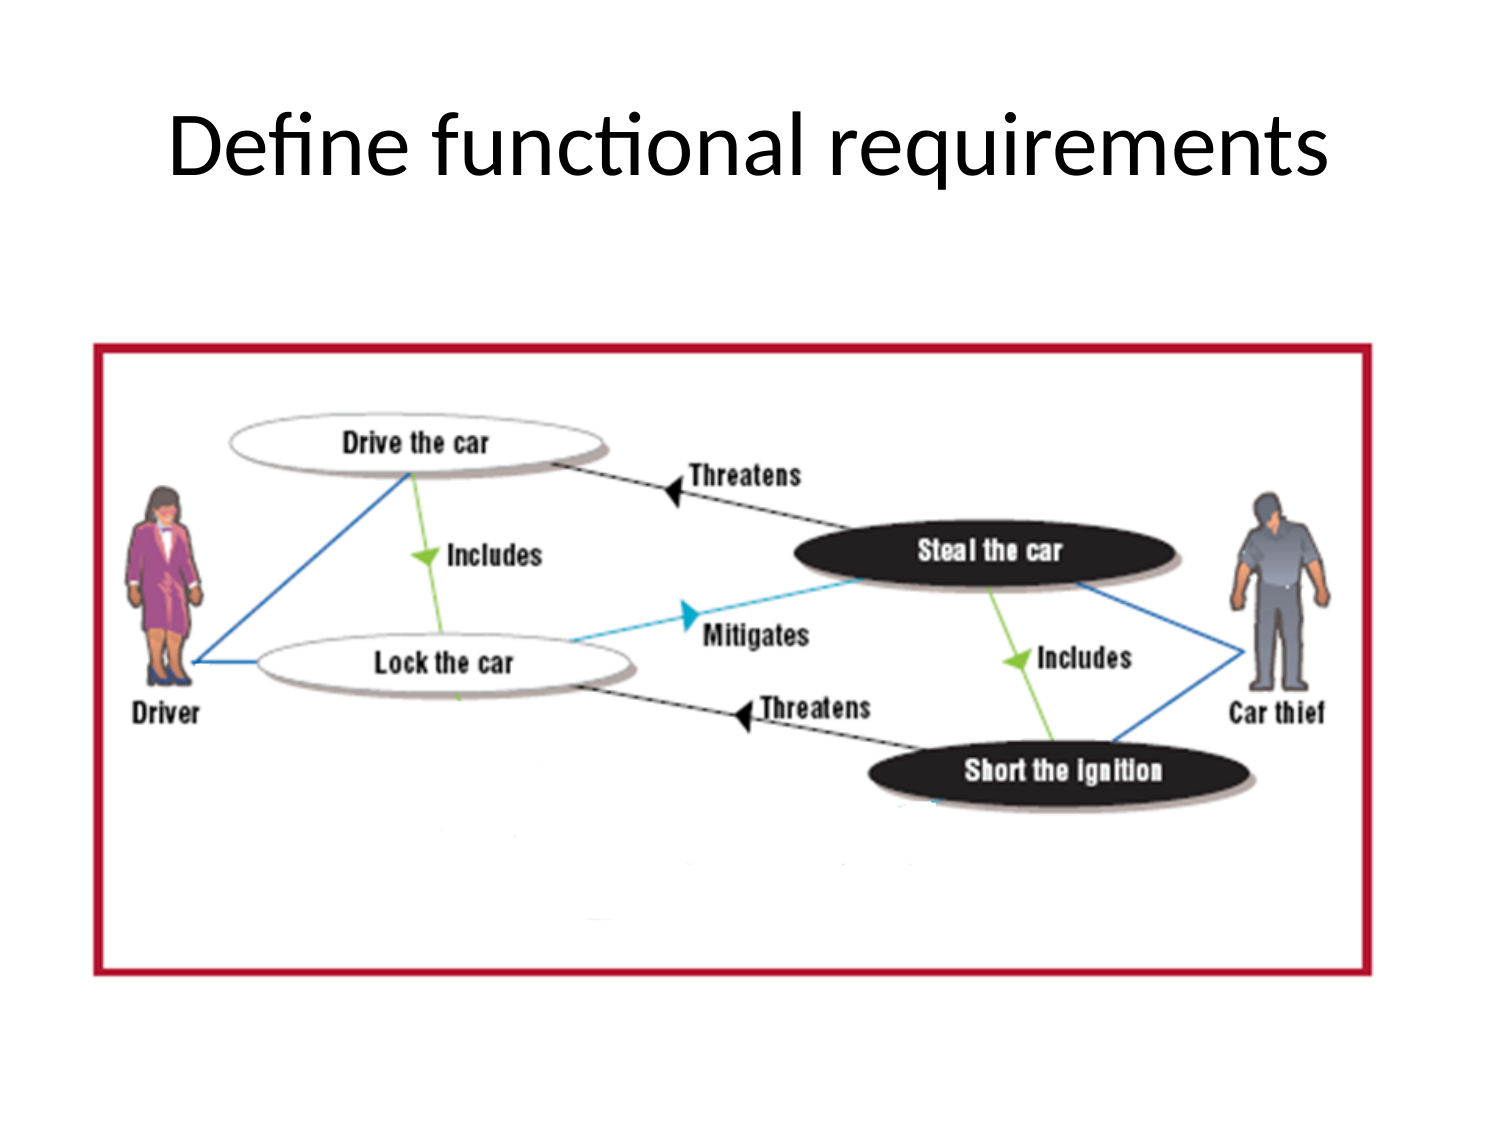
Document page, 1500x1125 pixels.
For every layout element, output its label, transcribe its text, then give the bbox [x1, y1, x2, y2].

picture [74, 337, 1391, 988]
title Define functional requirements [75, 45, 1425, 187]
text_box [74, 187, 1425, 363]
